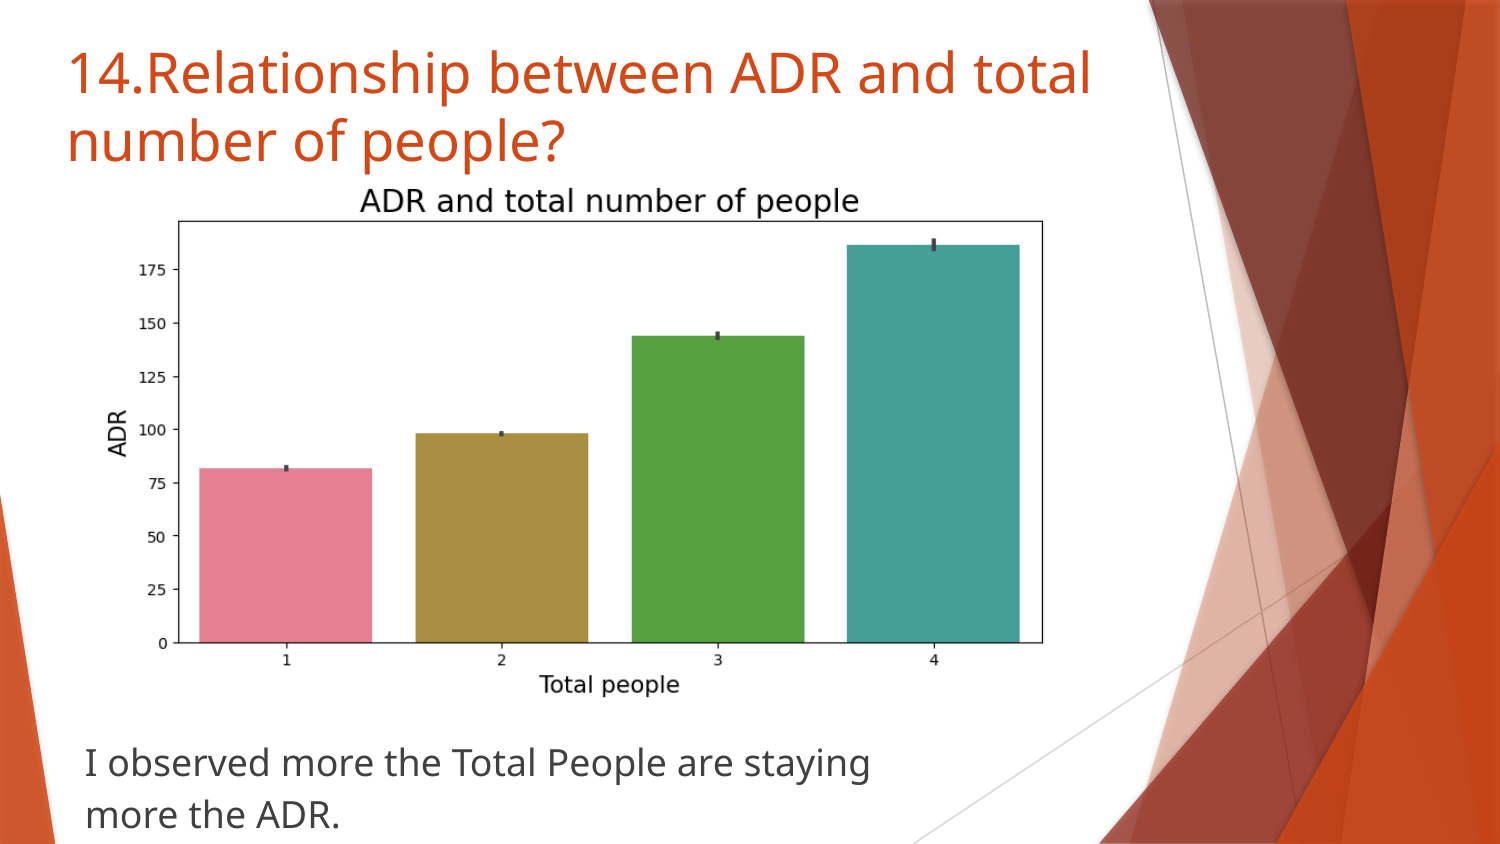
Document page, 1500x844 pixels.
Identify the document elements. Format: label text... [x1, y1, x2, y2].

title 14.Relationship between ADR and total number of people? [51, 22, 1144, 167]
list I observed more the Total People are staying more the ADR. [51, 717, 966, 784]
picture [97, 177, 1052, 708]
